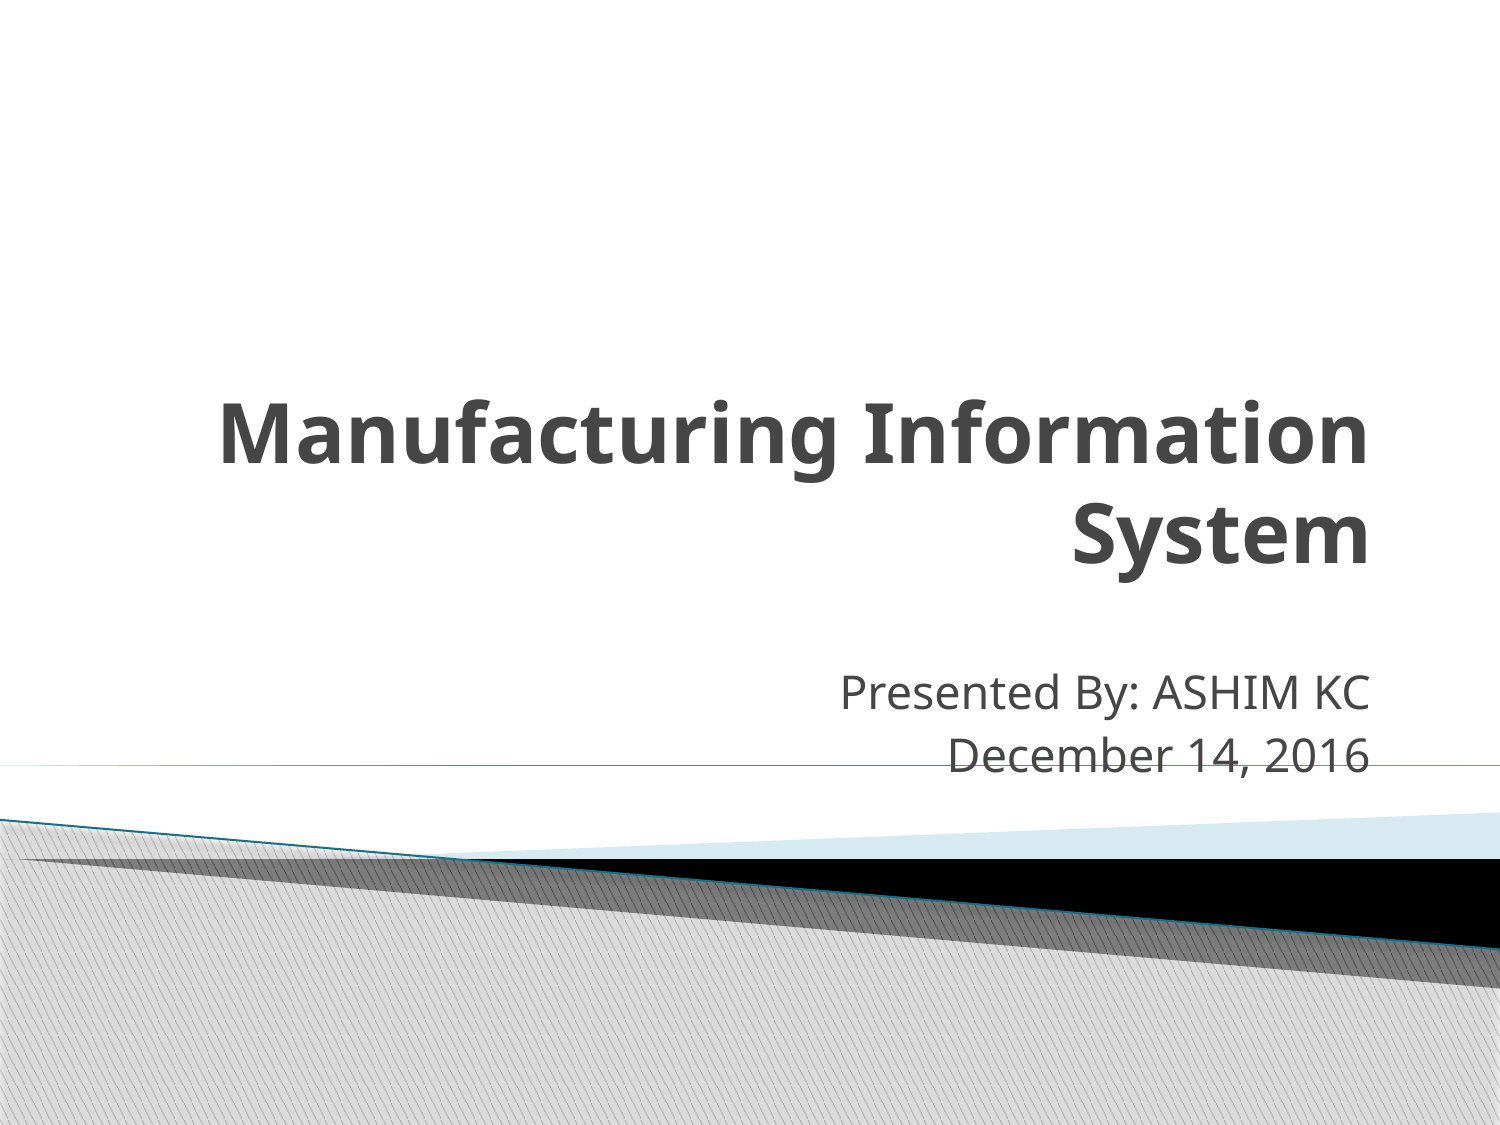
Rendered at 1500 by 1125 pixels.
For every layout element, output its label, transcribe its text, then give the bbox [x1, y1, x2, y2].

subtitle Presented By: ASHIM KC December 14, 2016 [112, 592, 1388, 790]
title Manufacturing Information System [112, 287, 1388, 588]
picture [5, 859, 1500, 989]
